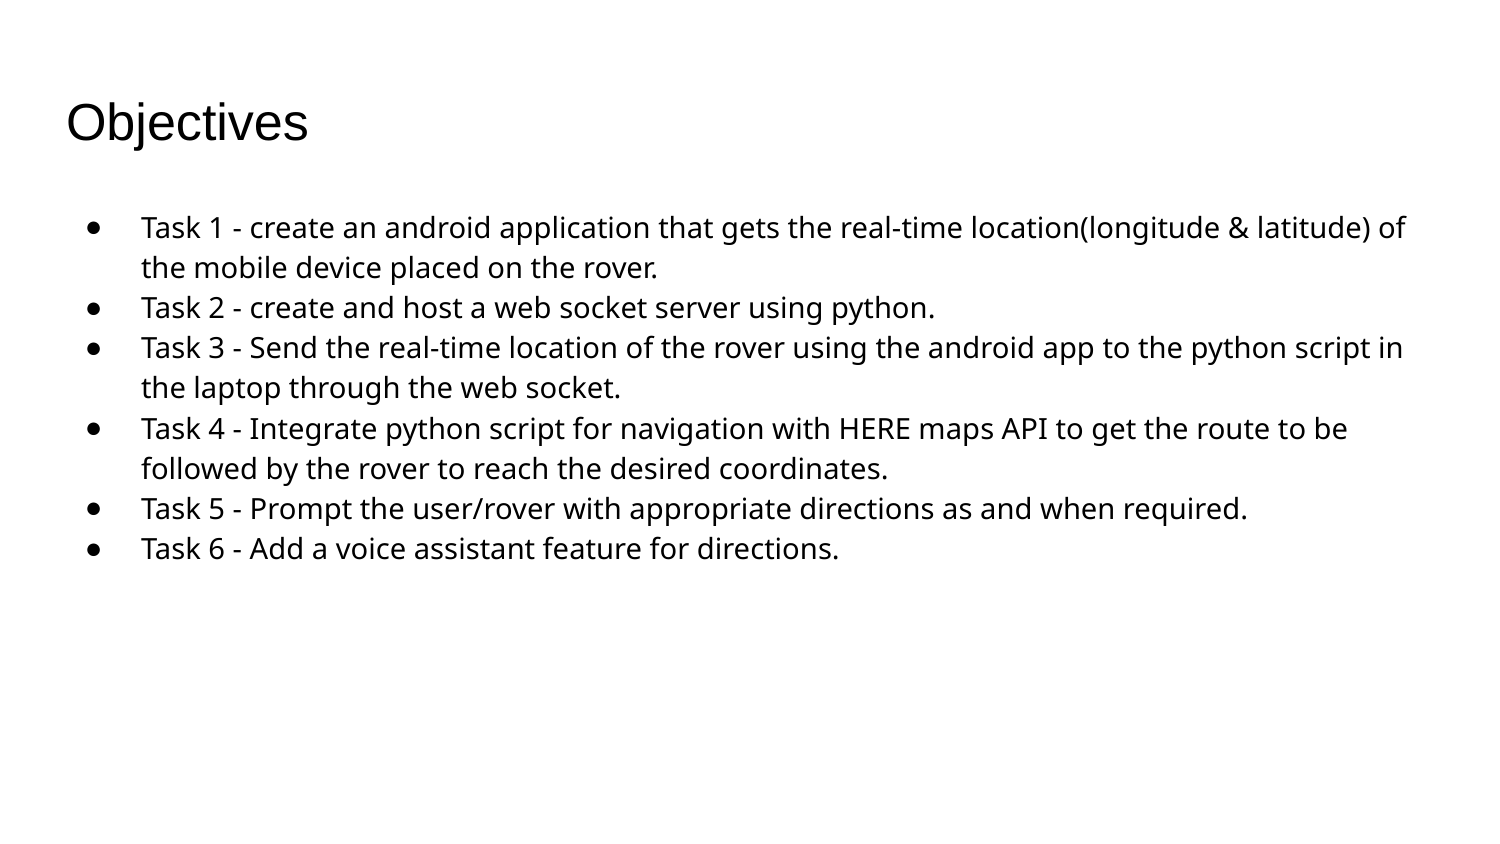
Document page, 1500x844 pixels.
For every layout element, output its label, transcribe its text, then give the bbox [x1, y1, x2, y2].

title Objectives [50, 72, 1450, 168]
list Task 1 - create an android application that gets the real-time location(longitude & latitude) of the mobile device placed on the rover. Task 2 - create and host a web socket server using python. Task 3 - Send the real-time location of the rover using the android app to the python script in the laptop through the web socket. Task 4 - Integrate python script for navigation with HERE maps API to get the route to be followed by the rover to reach the desired coordinates. Task 5 - Prompt the user/rover with appropriate directions as and when required. Task 6 - Add a voice assistant feature for directions. [50, 188, 1450, 750]
